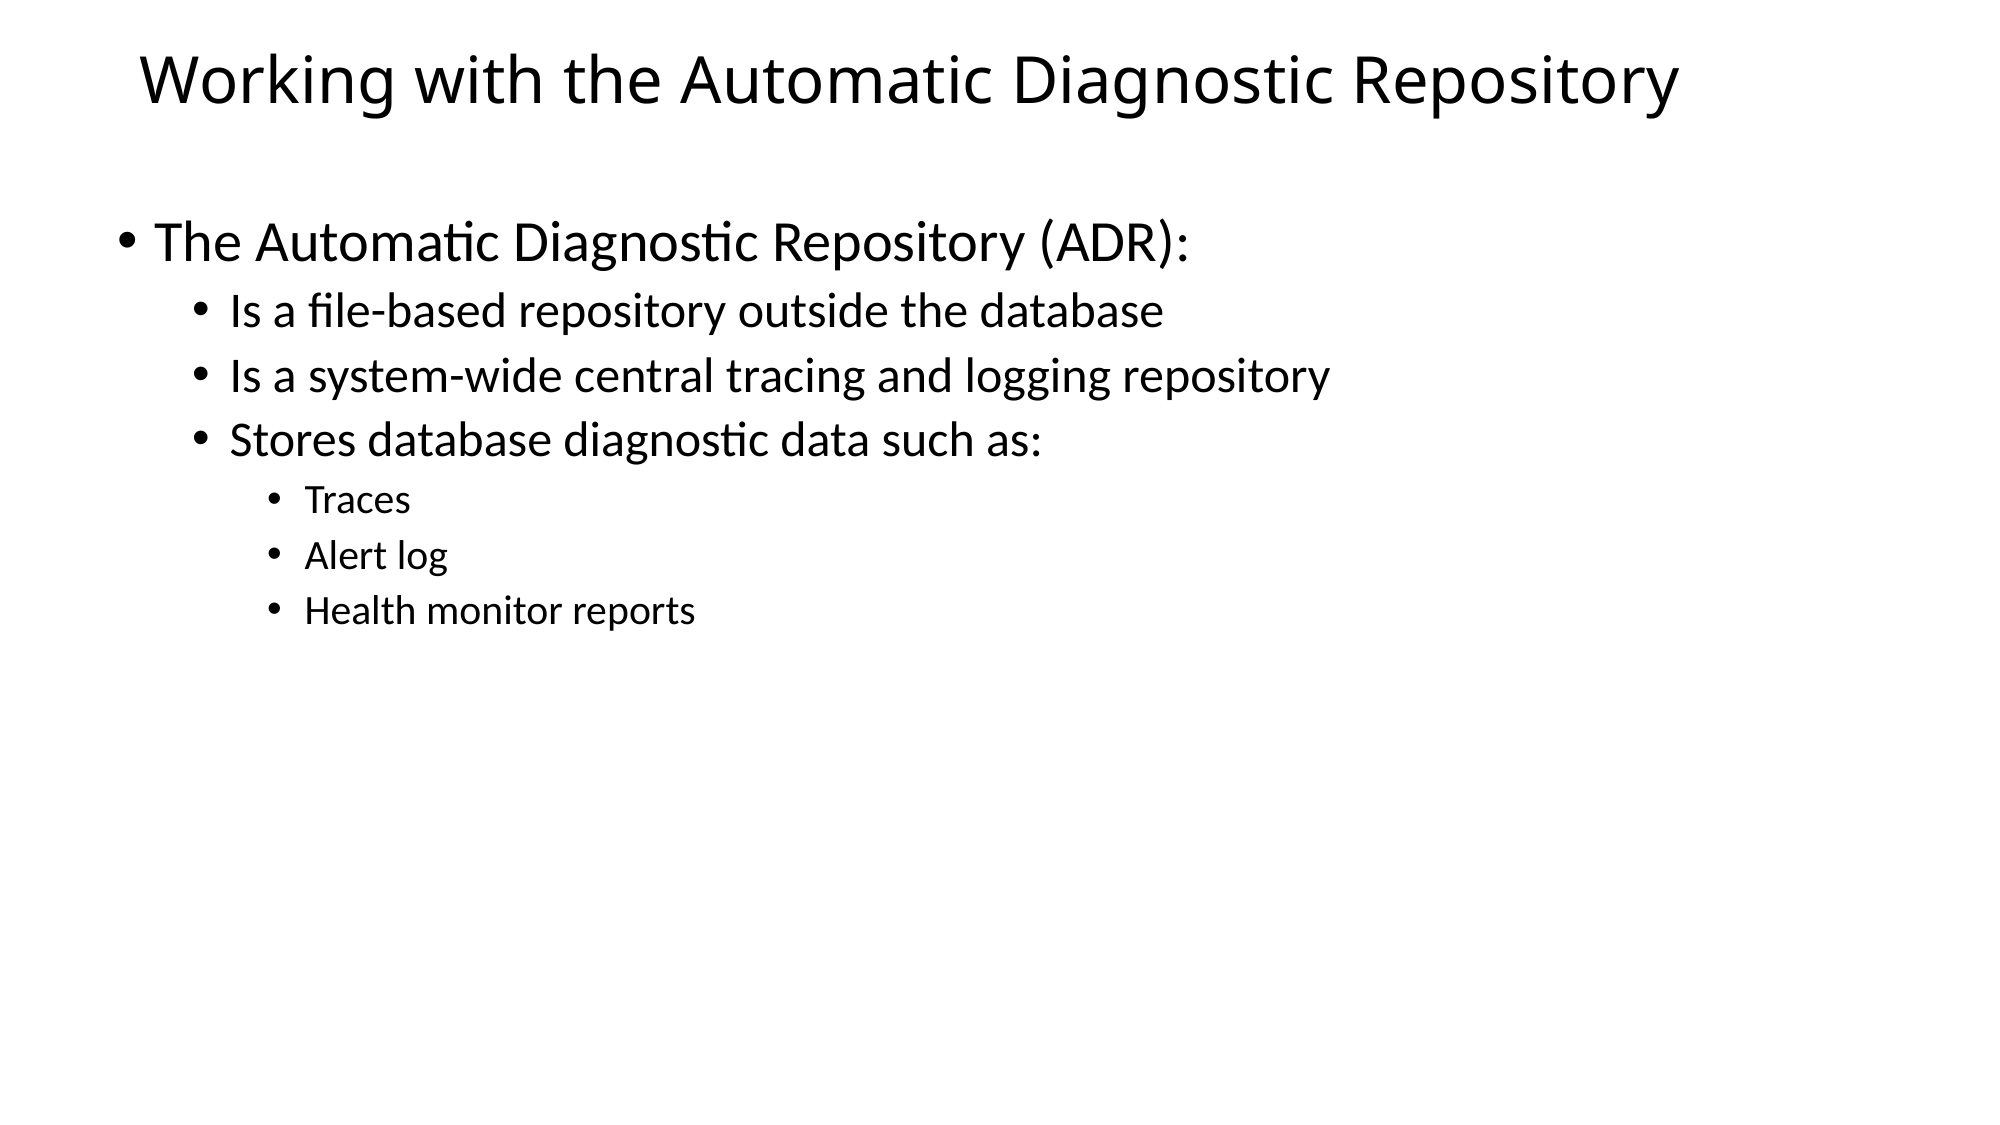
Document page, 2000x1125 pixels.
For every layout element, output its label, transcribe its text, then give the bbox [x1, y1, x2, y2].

title Working with the Automatic Diagnostic Repository [124, 24, 1750, 141]
list The Automatic Diagnostic Repository (ADR): Is a file-based repository outside the database Is a system-wide central tracing and logging repository Stores database diagnostic data such as: Traces Alert log Health monitor reports [102, 203, 1898, 806]
